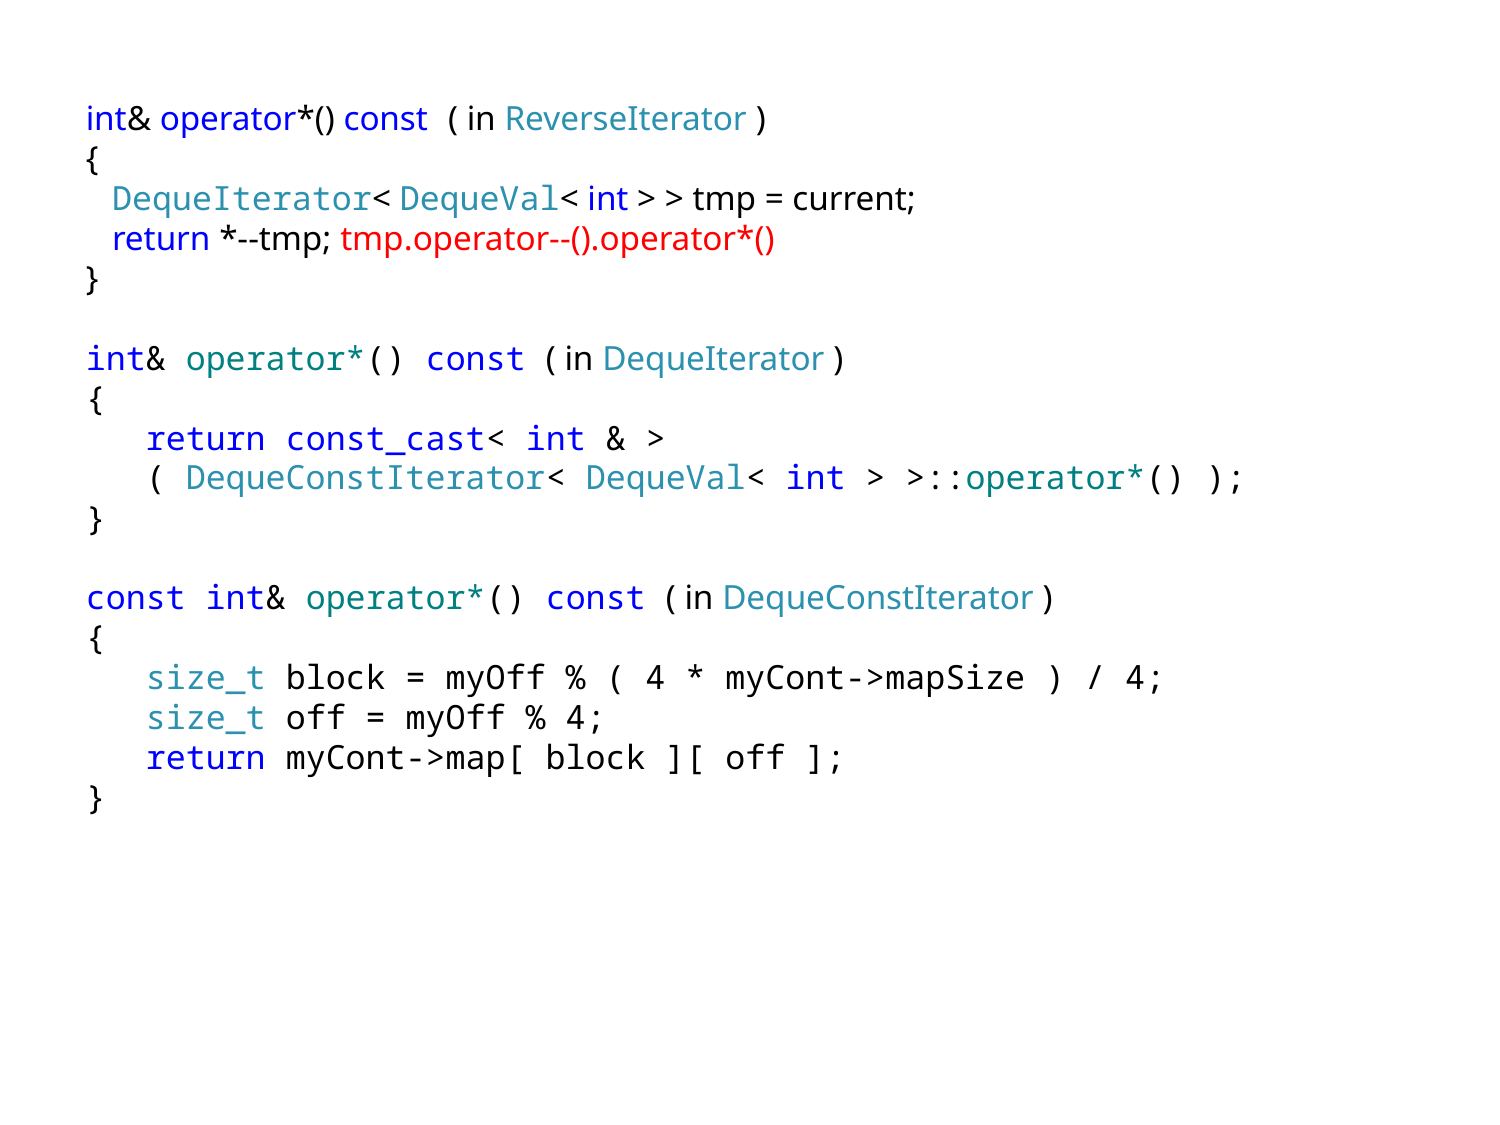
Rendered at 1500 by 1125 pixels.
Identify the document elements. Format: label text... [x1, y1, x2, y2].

list int& operator*() const ( in ReverseIterator ) { DequeIterator< DequeVal< int > > tmp = current; return *--tmp; tmp.operator--().operator*() } int& operator*() const ( in DequeIterator ) { return const_cast< int & > ( DequeConstIterator< DequeVal< int > >::operator*() ); } const int& operator*() const ( in DequeConstIterator ) { size_t block = myOff % ( 4 * myCont->mapSize ) / 4; size_t off = myOff % 4; return myCont->map[ block ][ off ]; } [70, 90, 1430, 829]
